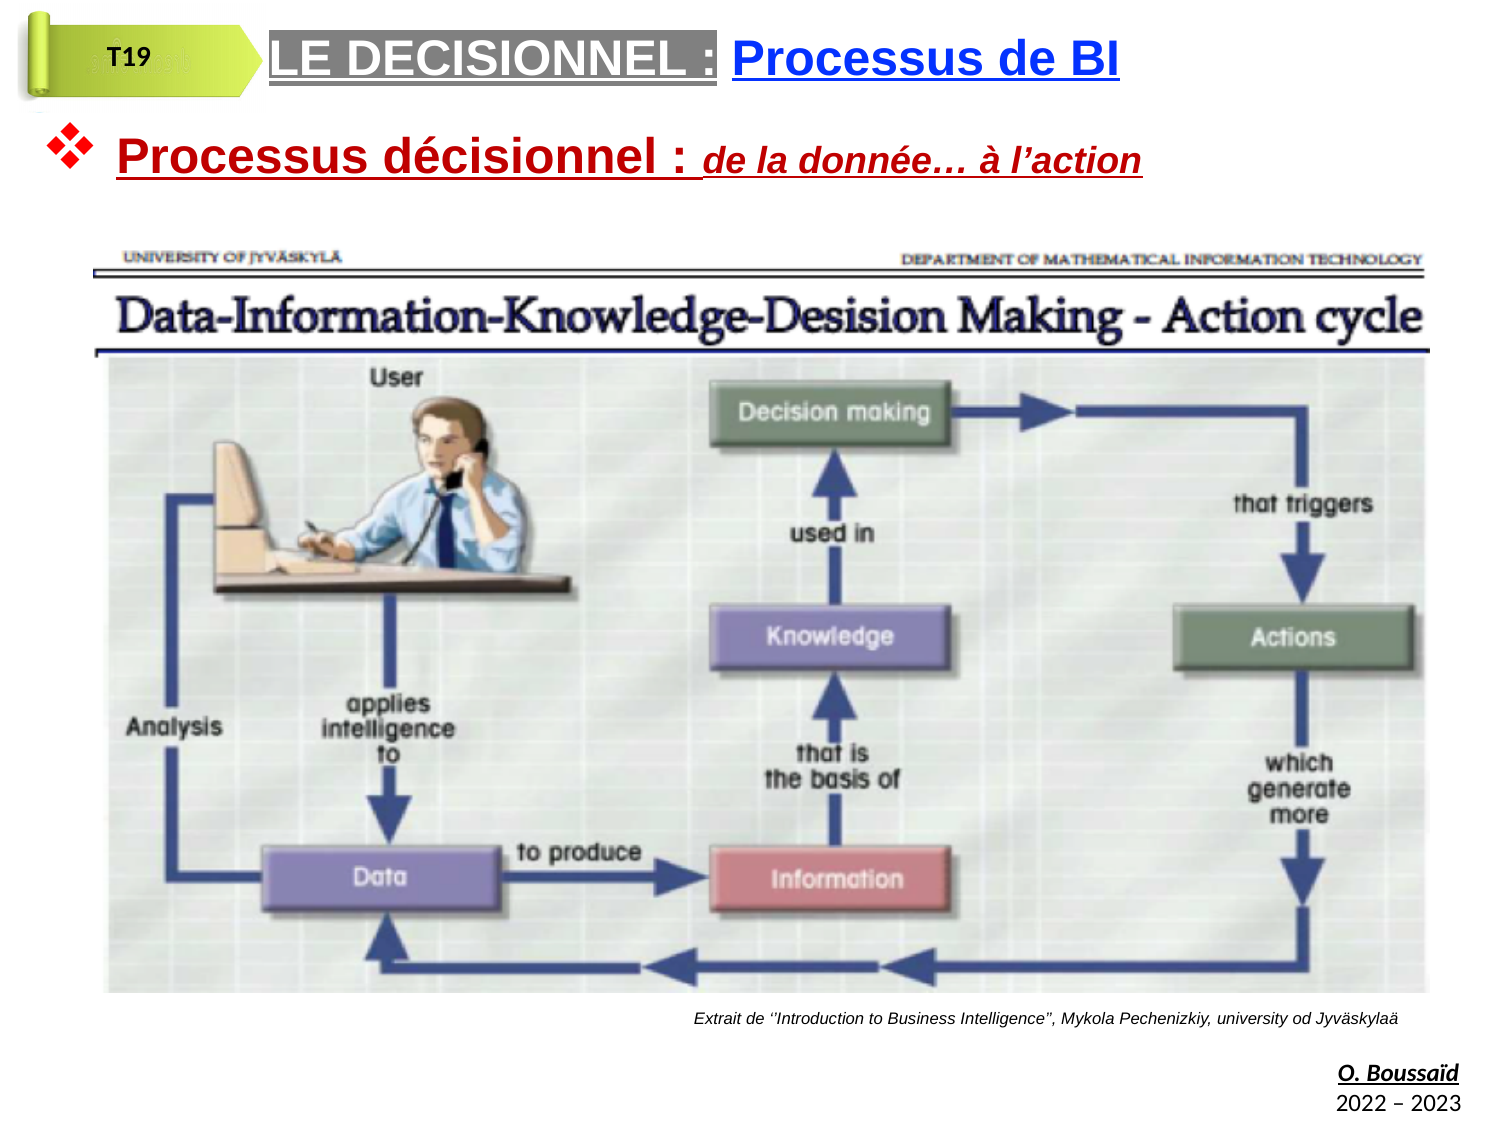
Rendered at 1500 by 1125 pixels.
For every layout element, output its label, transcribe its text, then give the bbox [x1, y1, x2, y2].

picture [17, 3, 266, 113]
title Processus décisionnel : de la donnée… à l’action [26, 116, 1500, 320]
text_box Extrait de ‘’Introduction to Business Intelligence’’, Mykola Pechenizkiy, university od Jyväskylaä [679, 1000, 1483, 1036]
picture [93, 245, 1430, 993]
text_box LE DECISIONNEL : Processus de BI [253, 18, 1176, 93]
